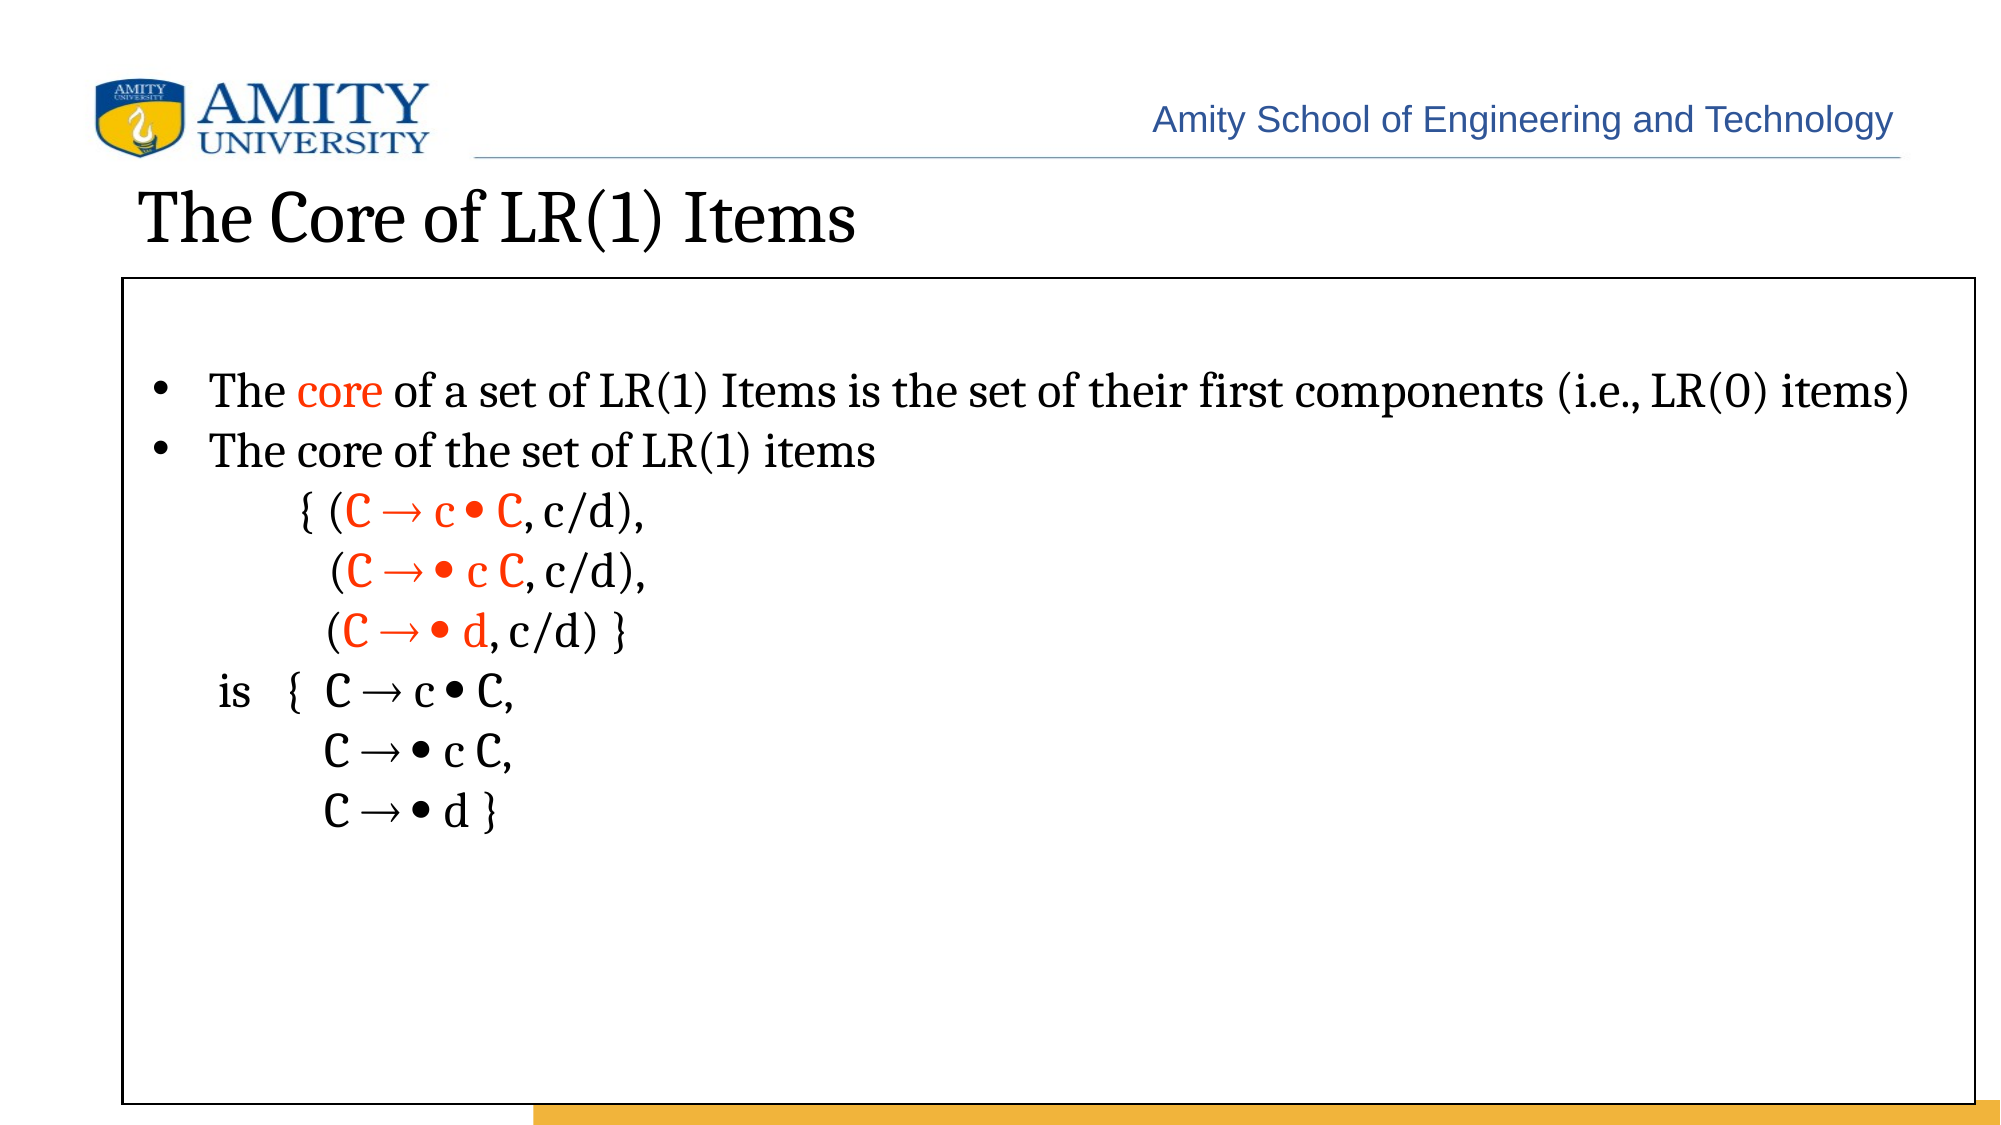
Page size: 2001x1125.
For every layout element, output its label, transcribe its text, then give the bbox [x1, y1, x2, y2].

picture [0, 0, 2000, 188]
text_box [121, 277, 1976, 1105]
picture [1863, 114, 1869, 130]
title The Core of LR(1) Items [122, 59, 1863, 277]
picture [1863, 129, 1869, 137]
text_box The core of a set of LR(1) Items is the set of their first components (i.e., LR(0) items) The core of the set of LR(1) items { (C  c  C, c/d), (C   c C, c/d), (C   d, c/d) } is { C  c  C, C   c C, C   d } [137, 350, 1938, 846]
